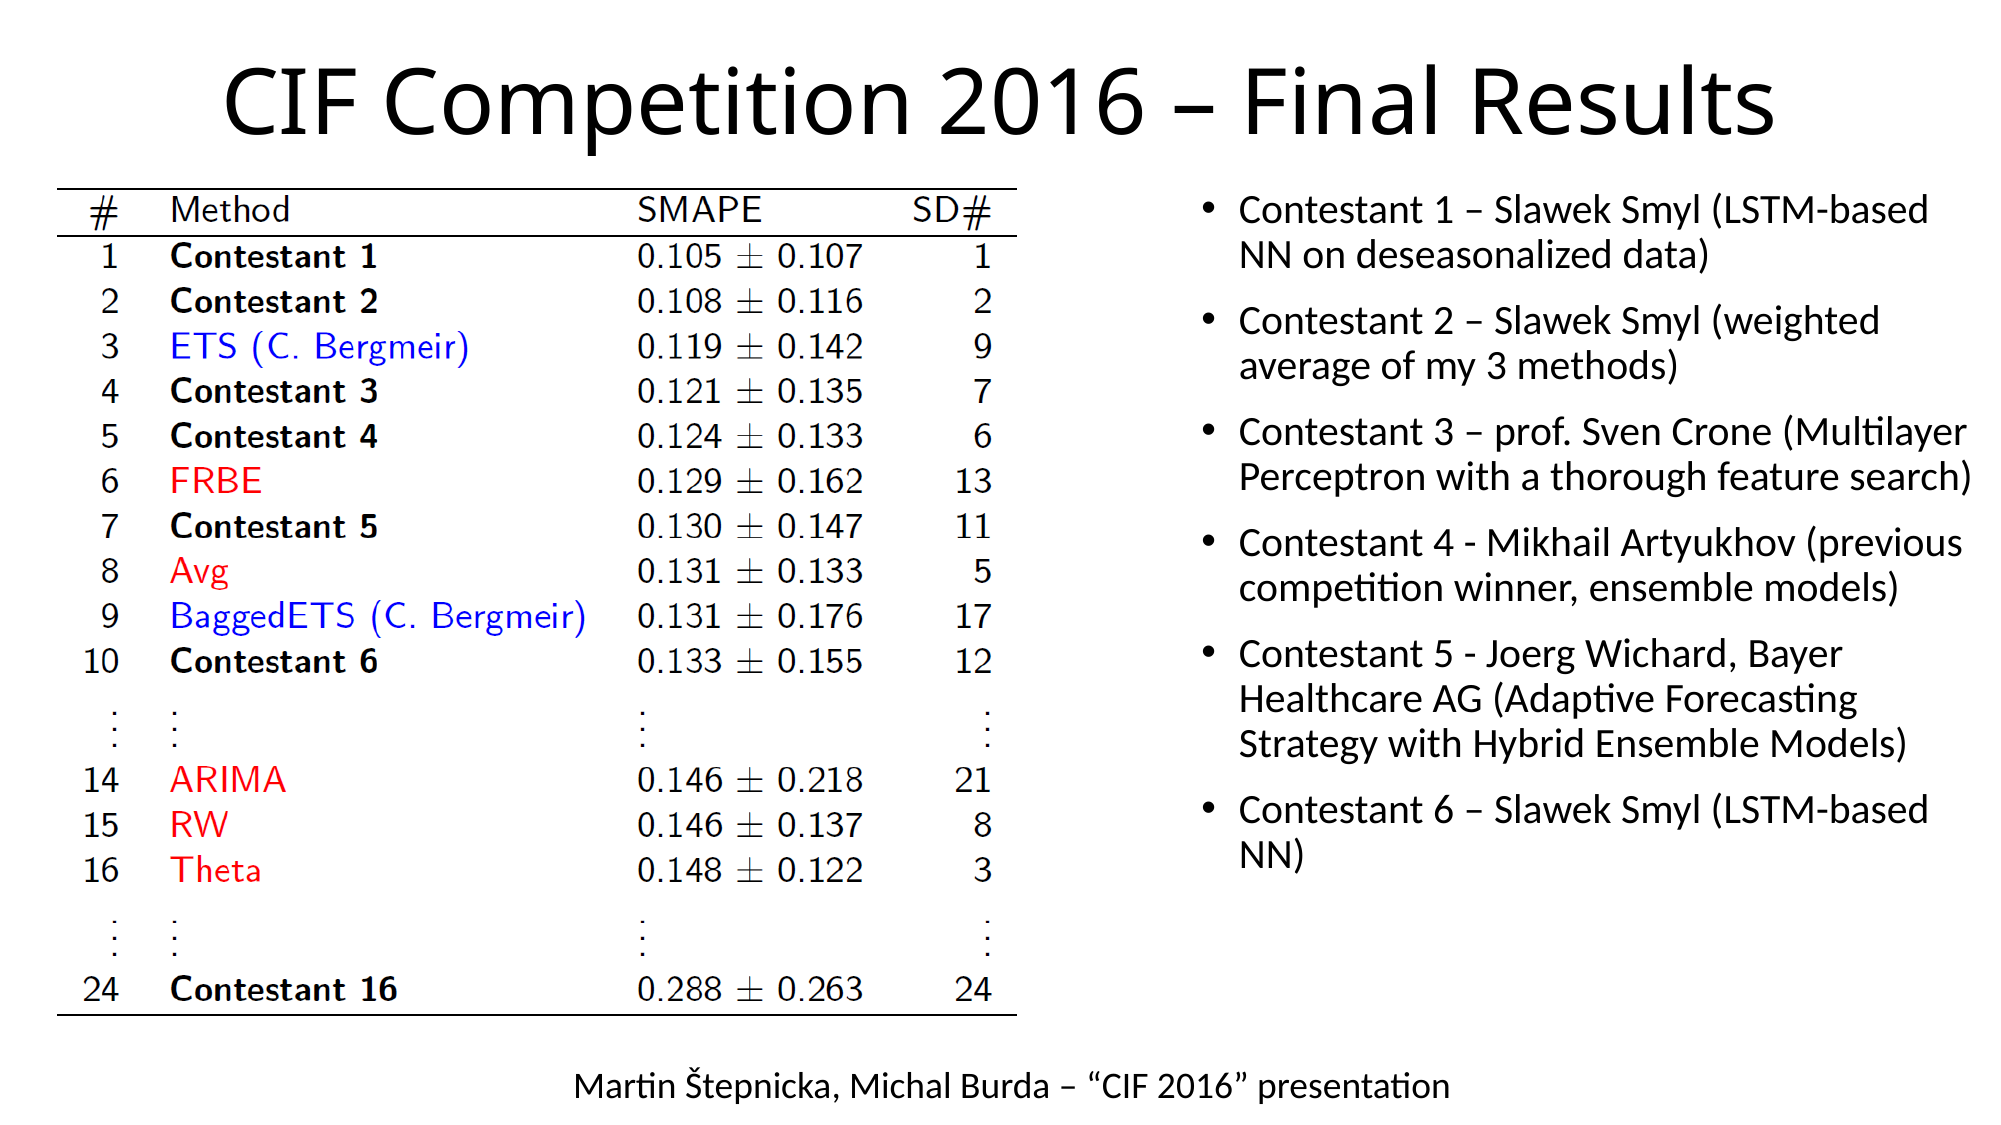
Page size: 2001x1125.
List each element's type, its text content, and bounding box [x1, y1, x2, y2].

list Contestant 1 – Slawek Smyl (LSTM-based NN on deseasonalized data) Contestant 2 – Slawek Smyl (weighted average of my 3 methods) Contestant 3 – prof. Sven Crone (Multilayer Perceptron with a thorough feature search) Contestant 4 - Mikhail Artyukhov (previous competition winner, ensemble models) Contestant 5 - Joerg Wichard, Bayer Healthcare AG (Adaptive Forecasting Strategy with Hybrid Ensemble Models) Contestant 6 – Slawek Smyl (LSTM-based NN) [1186, 179, 1992, 1014]
picture [53, 179, 1023, 1024]
title CIF Competition 2016 – Final Results [137, 28, 1863, 180]
text_box Martin Štepnicka, Michal Burda – “CIF 2016” presentation [558, 1053, 1674, 1114]
